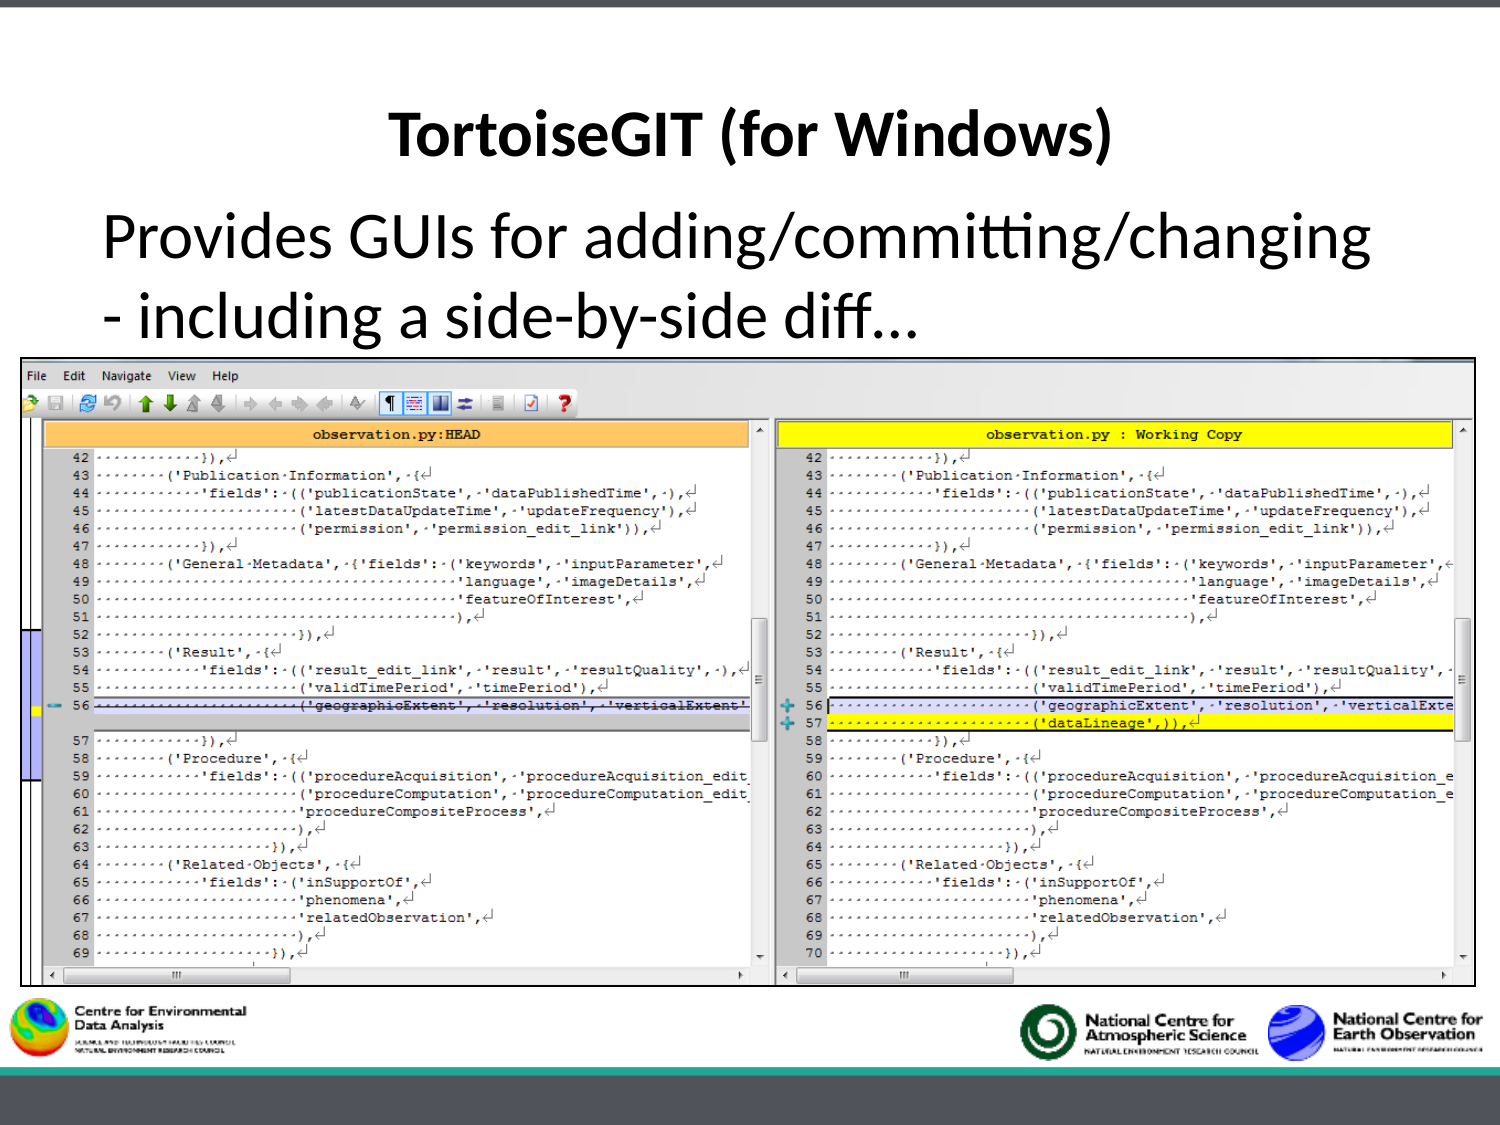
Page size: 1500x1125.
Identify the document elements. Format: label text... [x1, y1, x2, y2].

picture [0, 0, 1500, 1125]
text_box Provides GUIs for adding/committing/changing - including a side-by-side diff… [41, 184, 1412, 359]
title TortoiseGIT (for Windows) [61, 62, 1443, 207]
